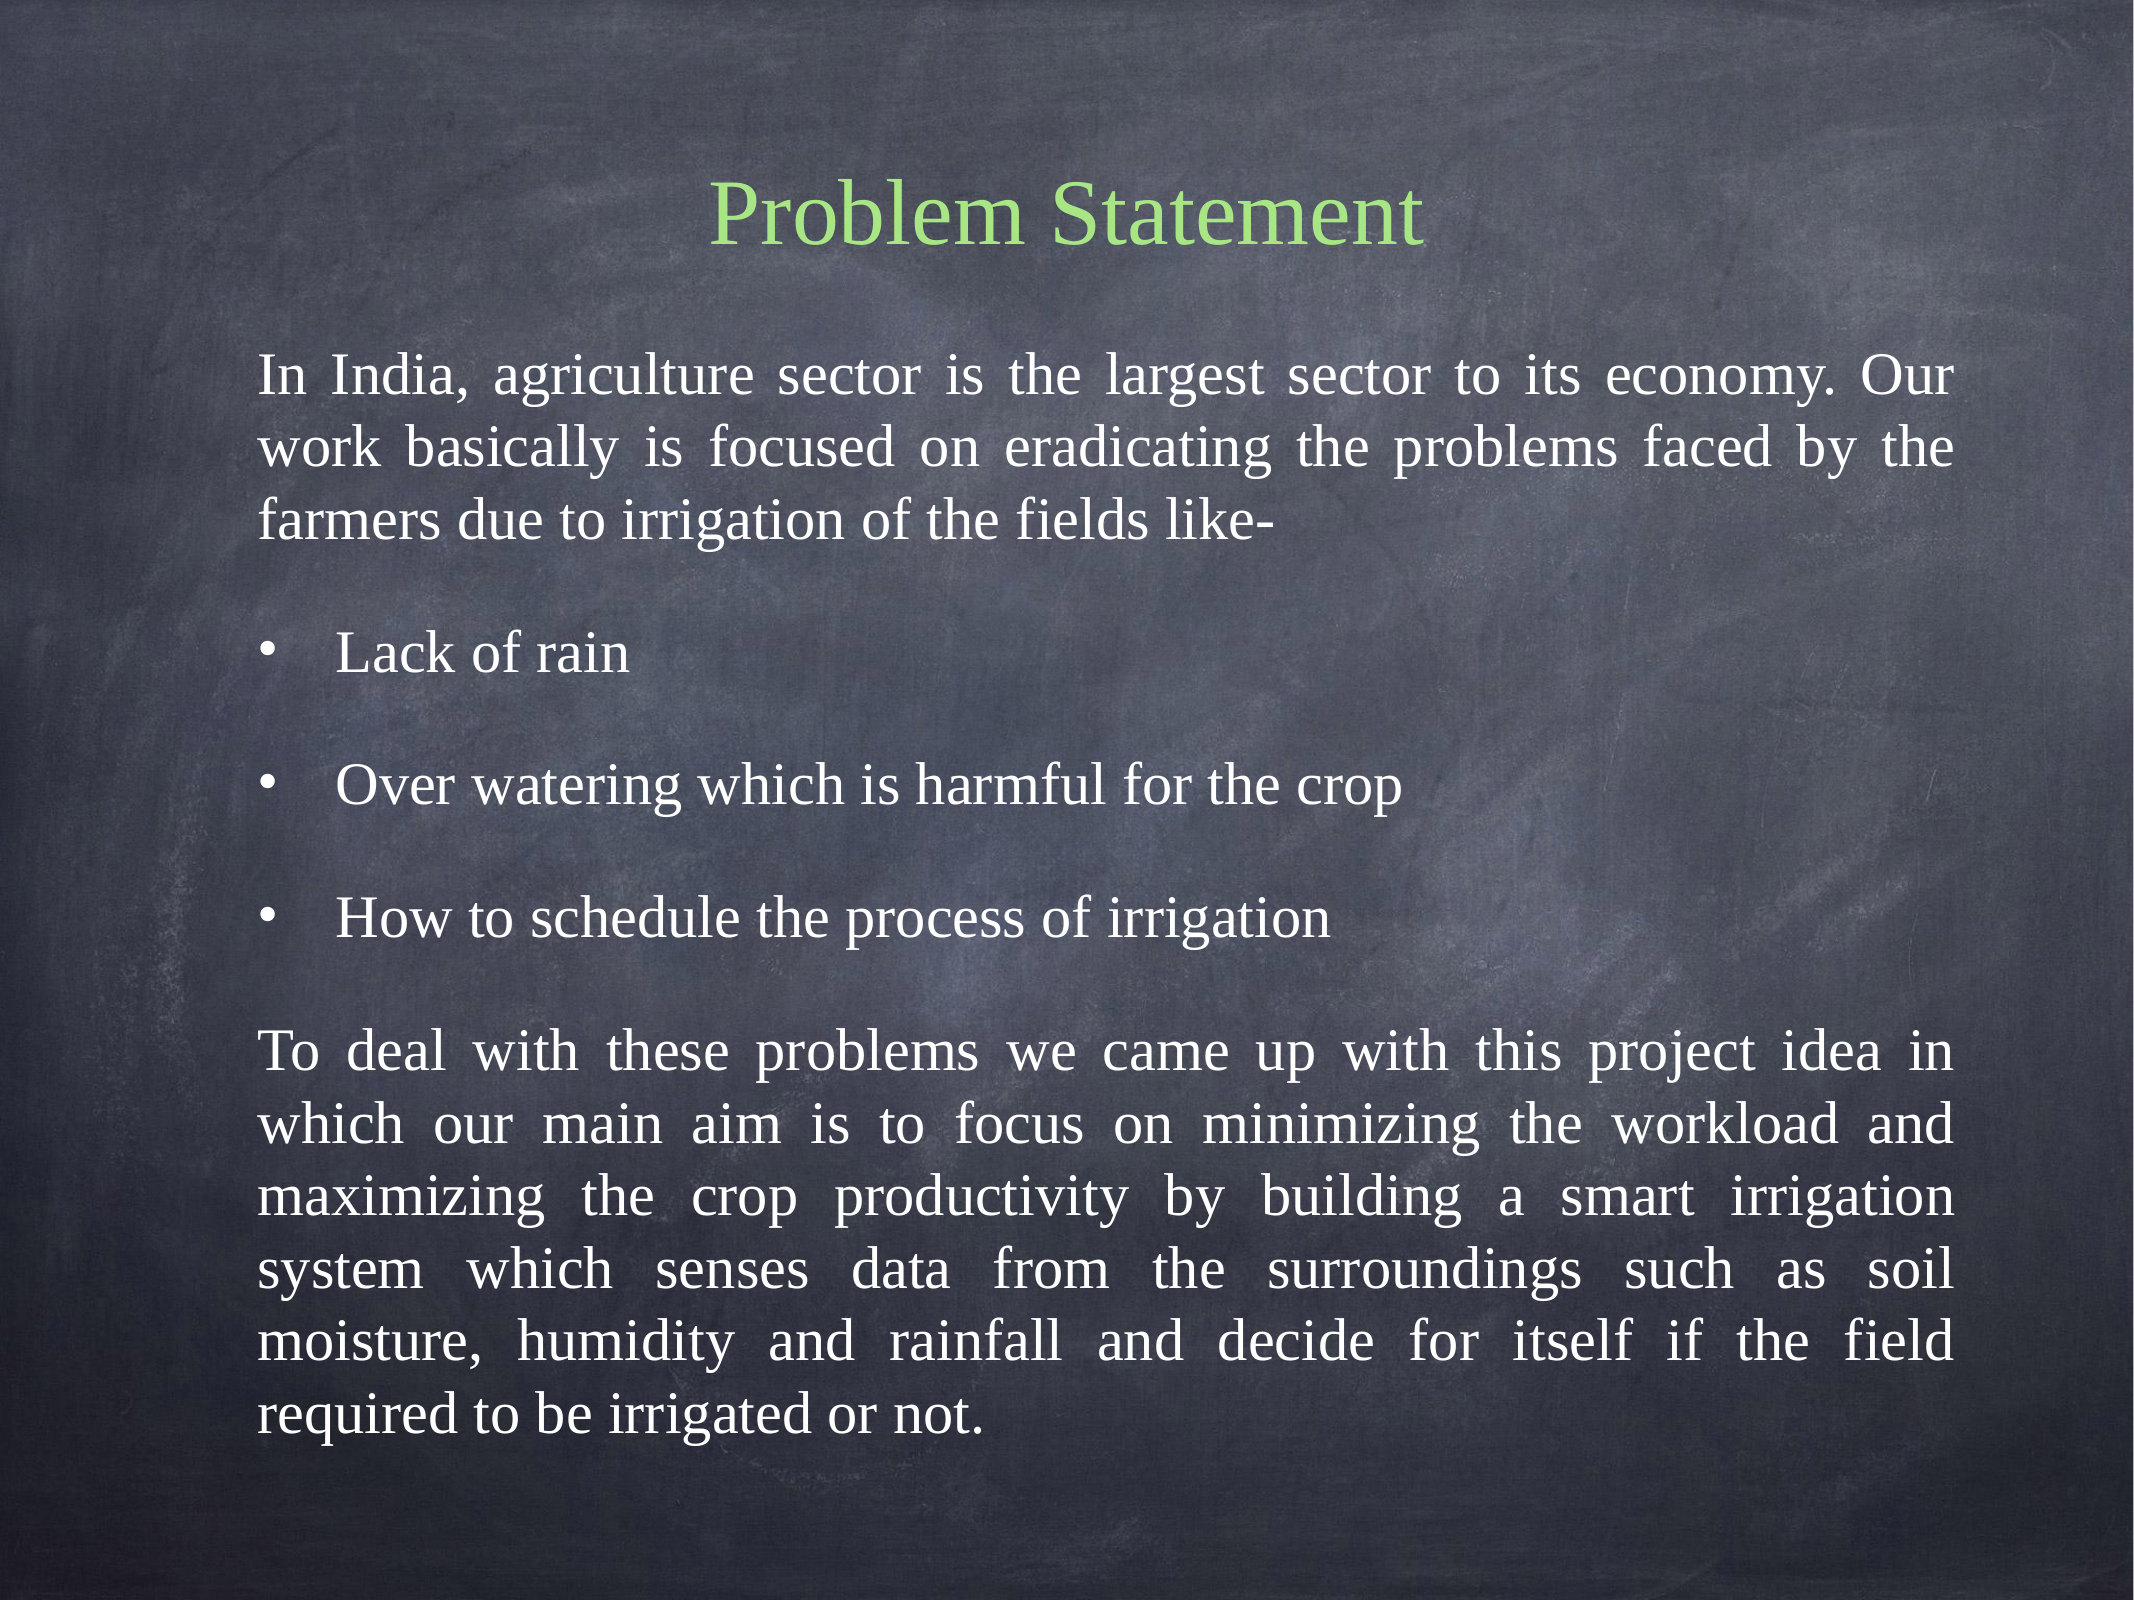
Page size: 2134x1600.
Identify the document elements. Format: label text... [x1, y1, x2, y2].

picture [0, 0, 2134, 1600]
list In India, agriculture sector is the largest sector to its economy. Our work basically is focused on eradicating the problems faced by the farmers due to irrigation of the fields like- Lack of rain Over watering which is harmful for the crop How to schedule the process of irrigation To deal with these problems we came up with this project idea in which our main aim is to focus on minimizing the workload and maximizing the crop productivity by building a smart irrigation system which senses data from the surroundings such as soil moisture, humidity and rainfall and decide for itself if the field required to be irrigated or not. [248, 326, 1967, 1453]
title Problem Statement [207, 92, 1926, 322]
